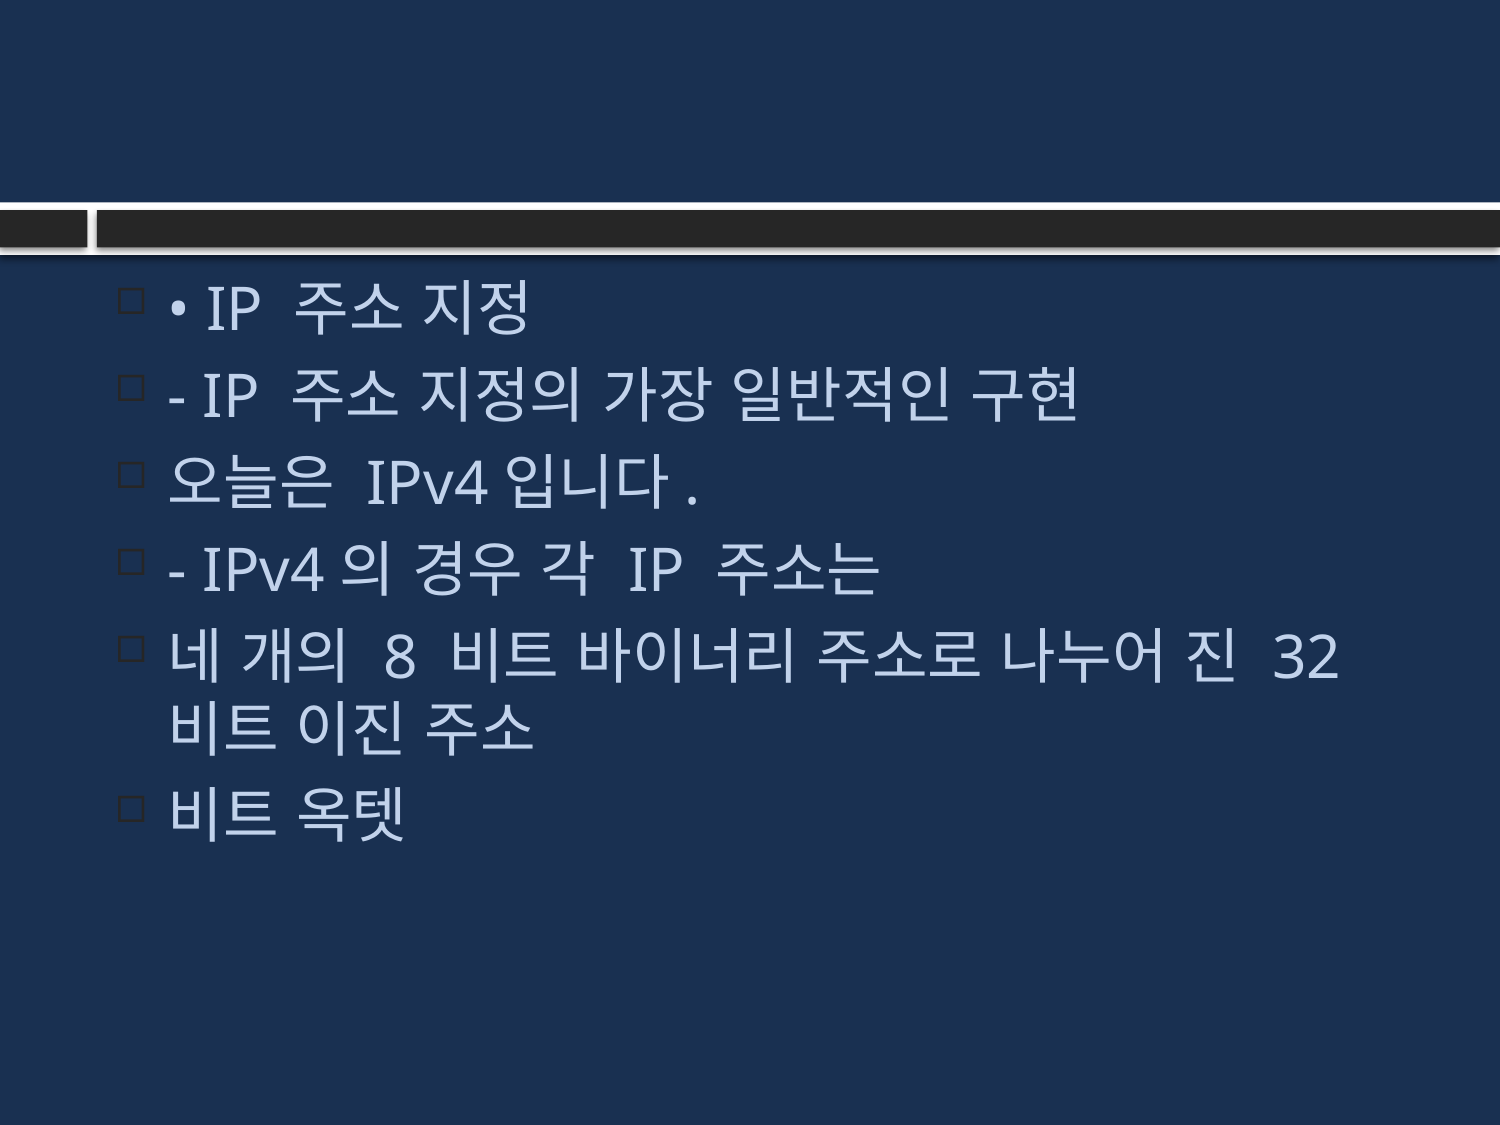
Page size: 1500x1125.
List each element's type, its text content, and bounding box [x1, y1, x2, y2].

list • IP 주소 지정 - IP 주소 지정의 가장 일반적인 구현 오늘은 IPv4입니다. - IPv4의 경우 각 IP 주소는 네 개의 8 비트 바이너리 주소로 나누어 진 32 비트 이진 주소 비트 옥텟 [100, 262, 1438, 1000]
